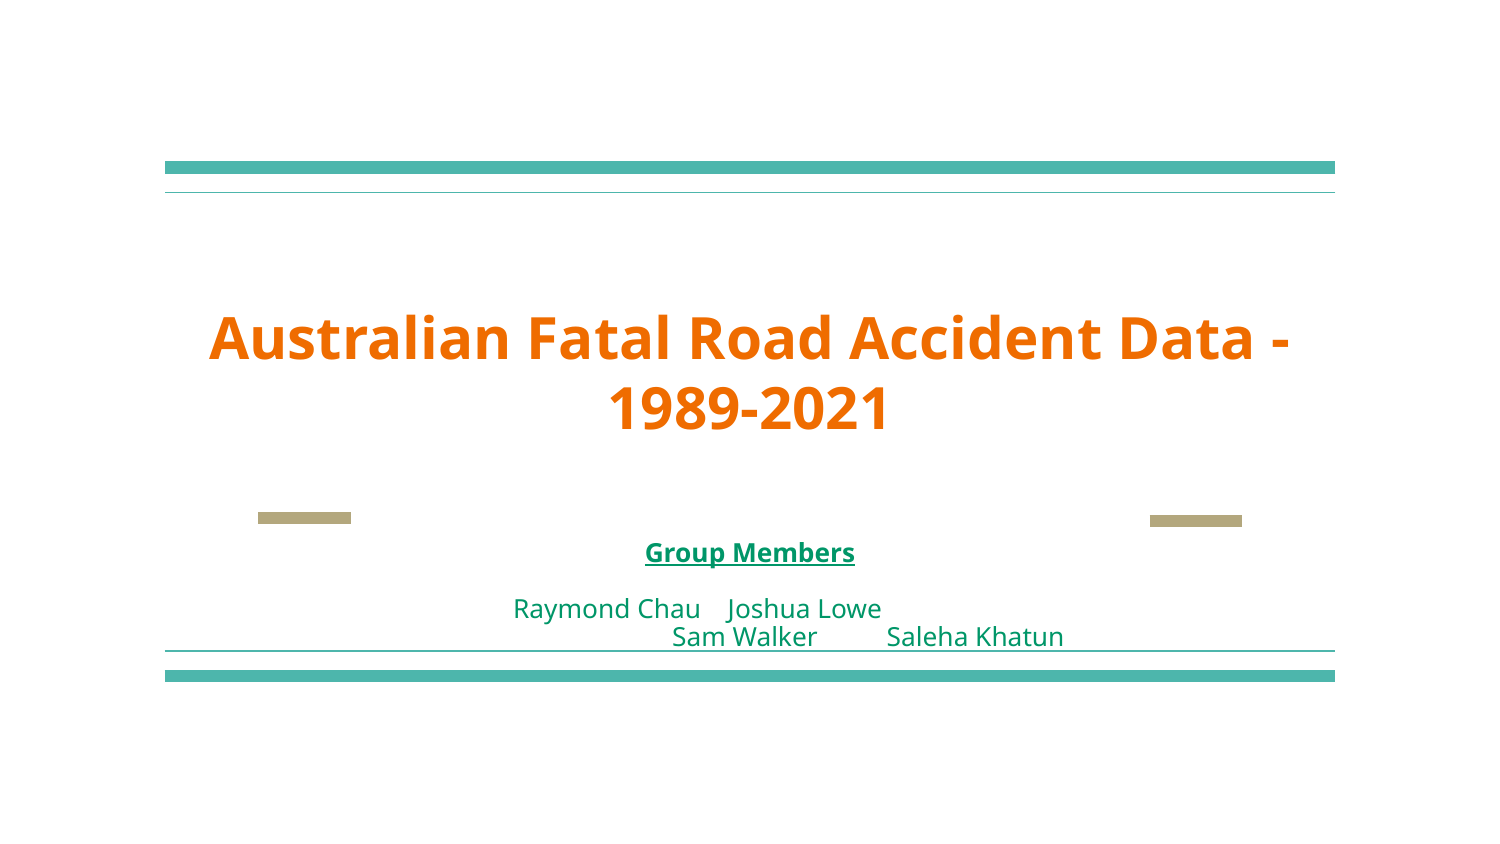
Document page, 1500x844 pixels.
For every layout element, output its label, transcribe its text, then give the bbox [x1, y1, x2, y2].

subtitle Group Members Raymond Chau Joshua Lowe Sam Walker Saleha Khatun [21, 524, 1479, 668]
title Australian Fatal Road Accident Data - 1989-2021 [164, 287, 1336, 456]
